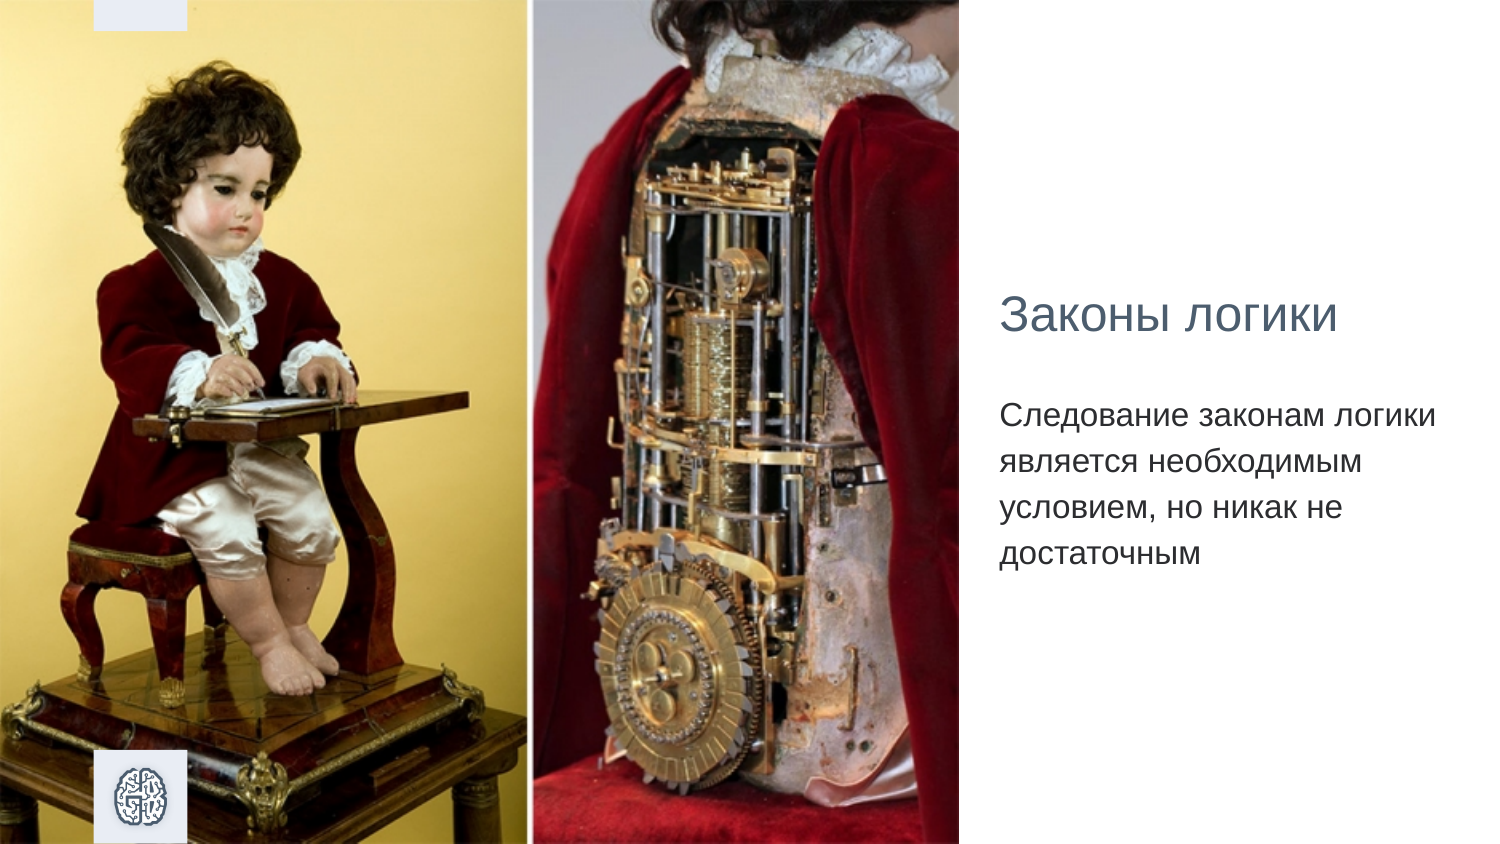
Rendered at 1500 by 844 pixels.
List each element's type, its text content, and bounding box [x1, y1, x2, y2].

title Законы логики Следование законам логики является необходимым условием, но никак не достаточным [984, 93, 1471, 750]
picture [0, 0, 960, 844]
